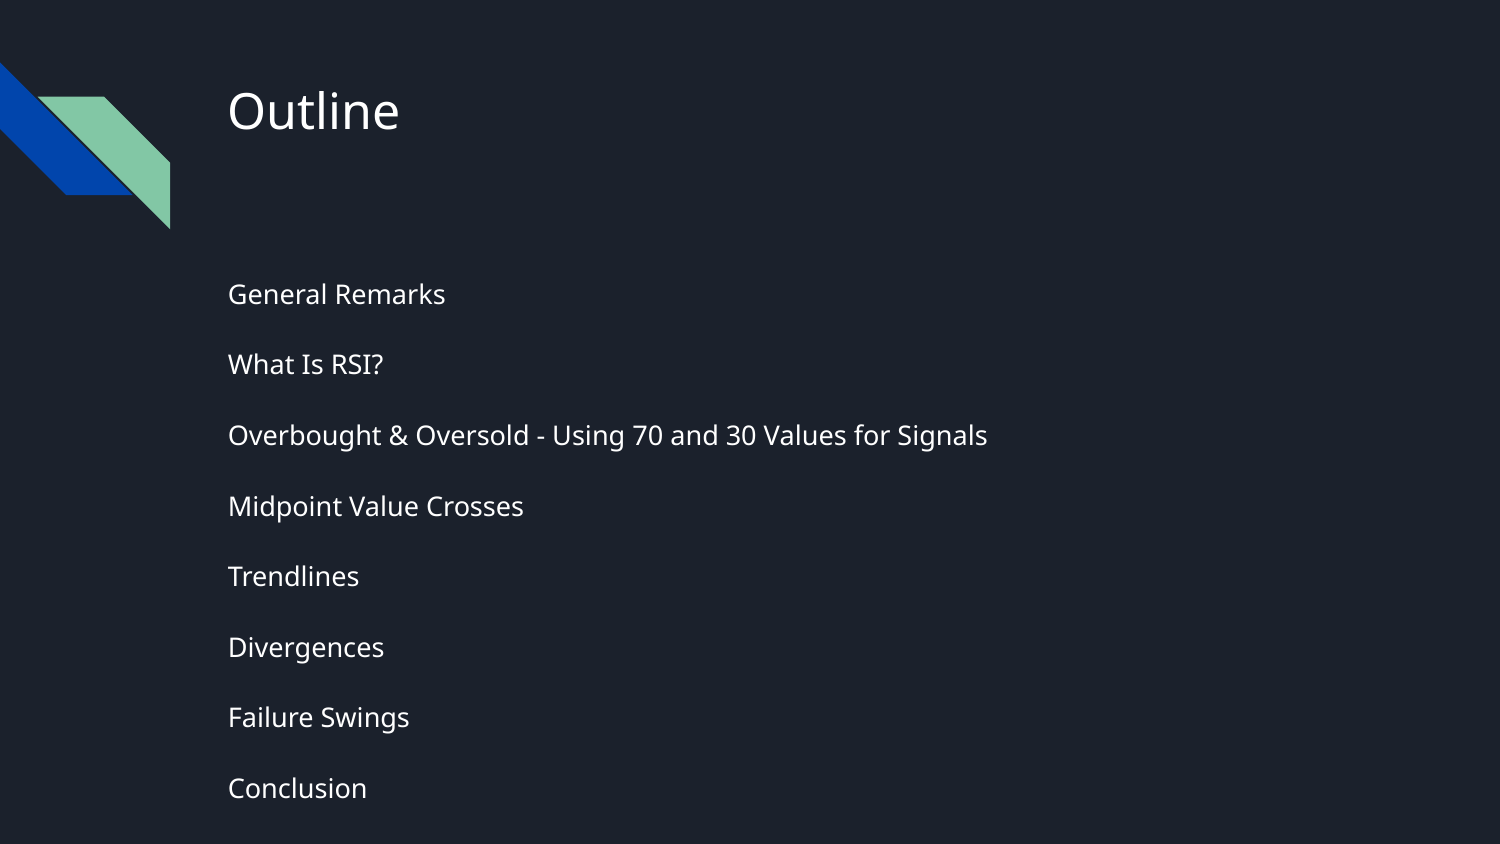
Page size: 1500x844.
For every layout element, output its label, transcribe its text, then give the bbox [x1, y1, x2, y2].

list General Remarks What Is RSI? Overbought & Oversold - Using 70 and 30 Values for Signals Midpoint Value Crosses Trendlines Divergences Failure Swings Conclusion [212, 257, 1368, 735]
title Outline [212, 64, 1368, 215]
